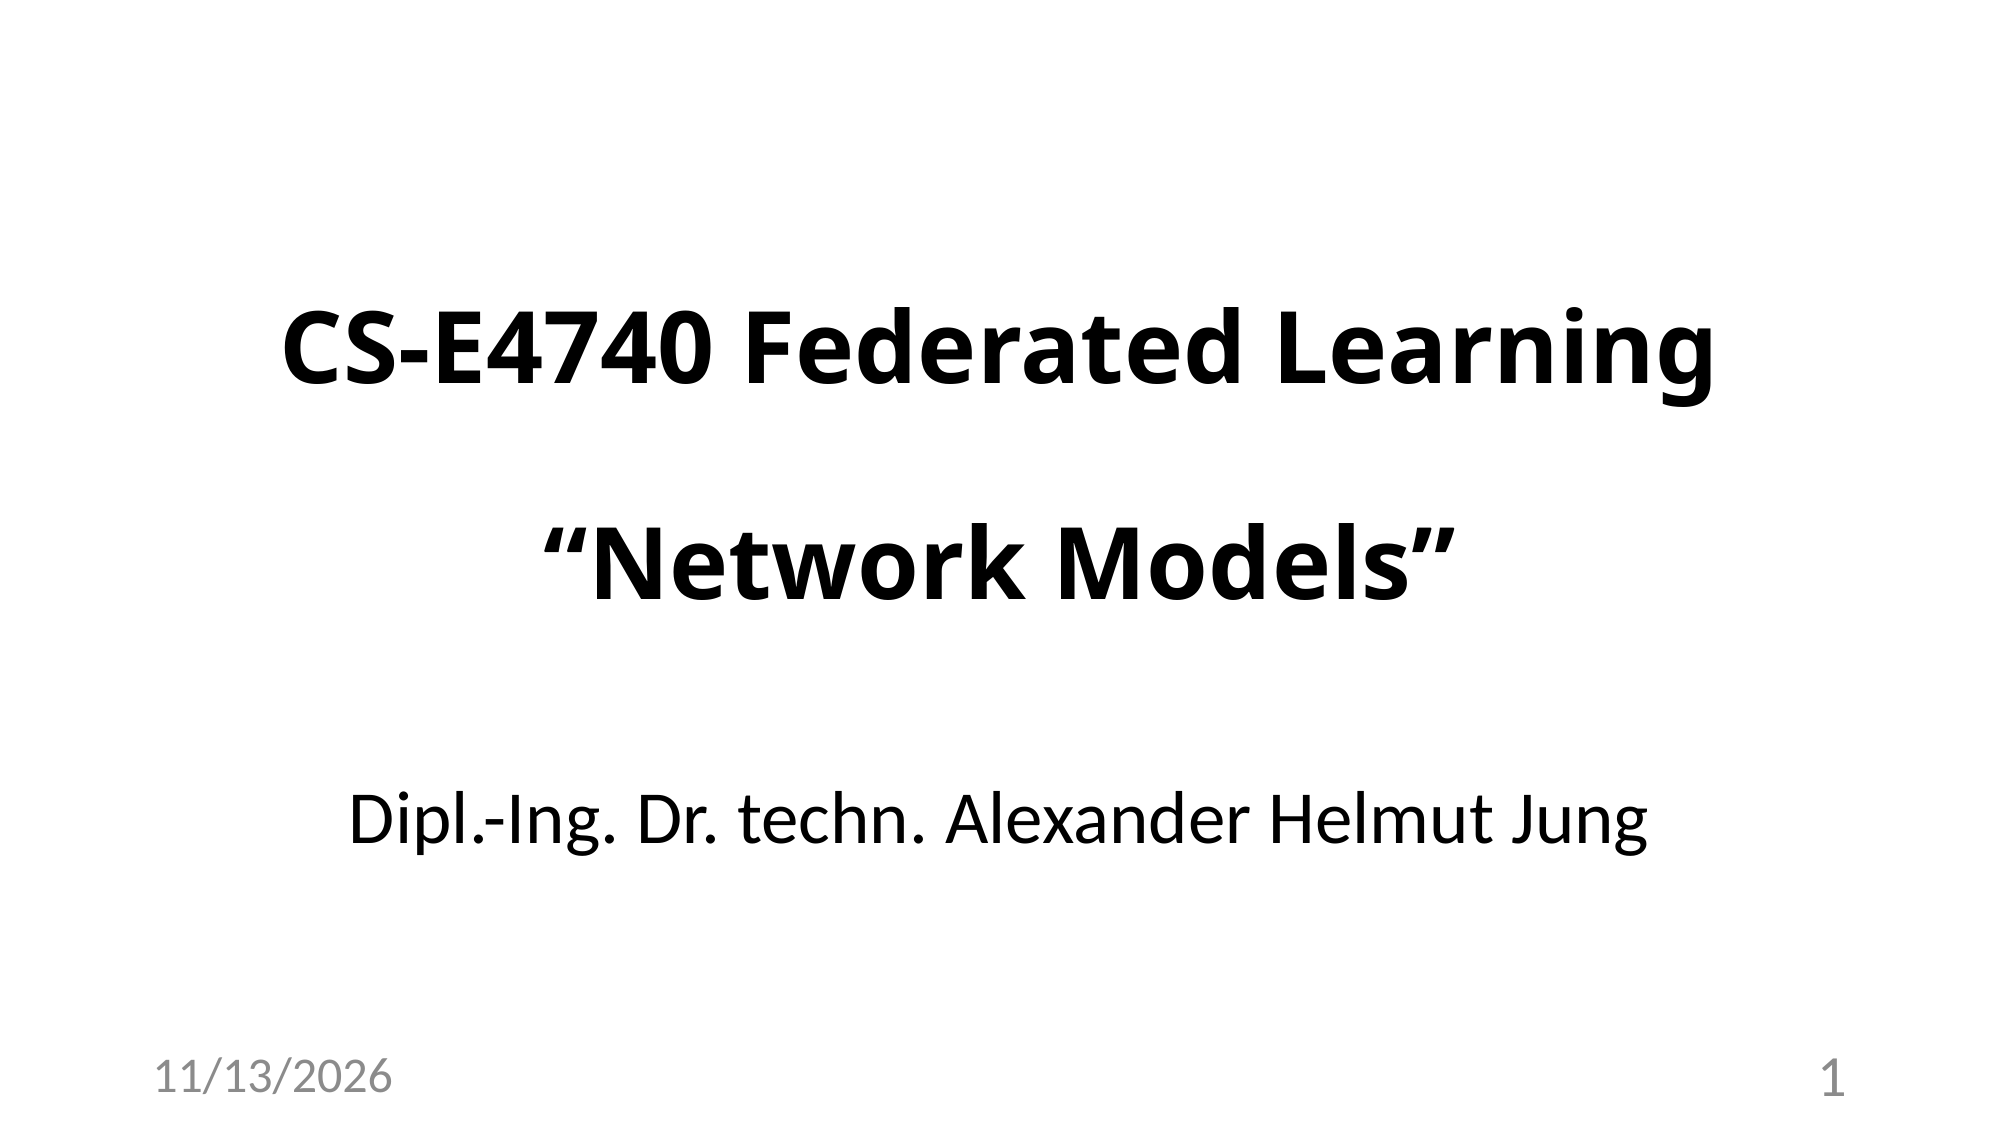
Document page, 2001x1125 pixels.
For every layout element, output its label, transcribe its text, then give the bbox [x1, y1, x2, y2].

slide_number 1 [1412, 1042, 1863, 1103]
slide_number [137, 1042, 588, 1103]
subtitle Dipl.-Ing. Dr. techn. Alexander Helmut Jung [253, 771, 1763, 900]
title CS-E4740 Federated Learning “Network Models” [204, 127, 1796, 629]
